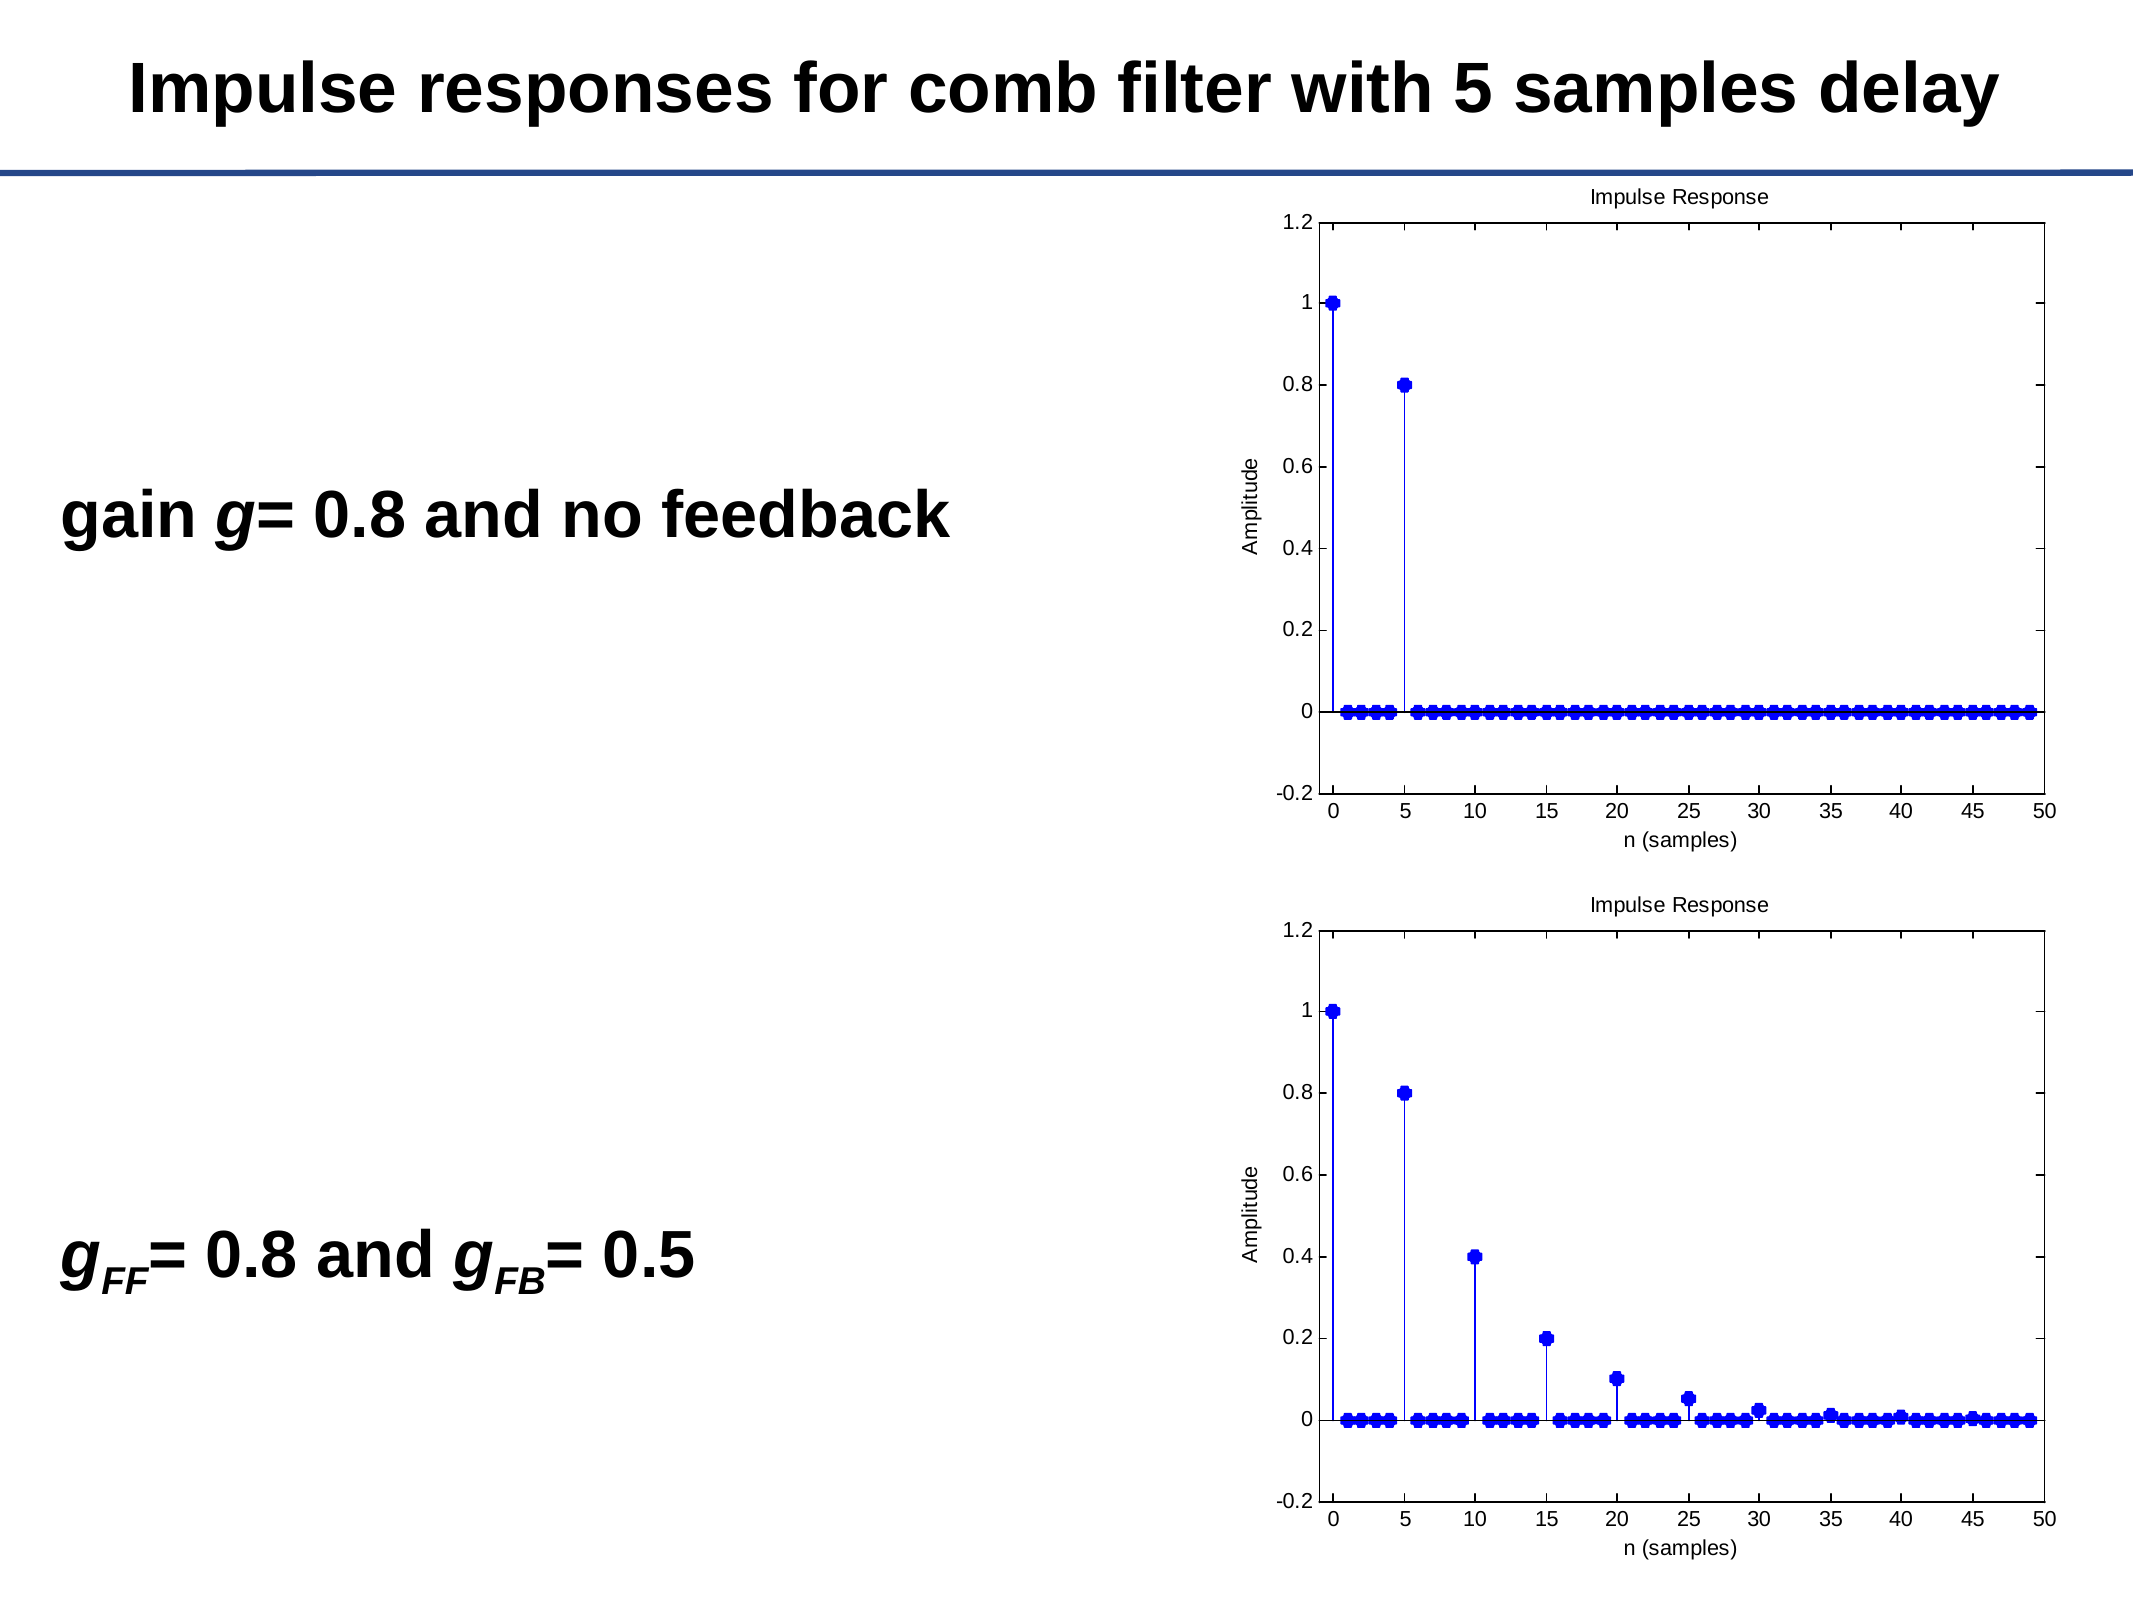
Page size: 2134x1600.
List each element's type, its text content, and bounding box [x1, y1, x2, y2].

picture [1197, 877, 2134, 1580]
picture [1197, 169, 2134, 872]
title Impulse responses for comb filter with 5 samples delay [14, 7, 2118, 161]
list gain g= 0.8 and no feedback gFF= 0.8 and gFB= 0.5 [18, 184, 1198, 1588]
